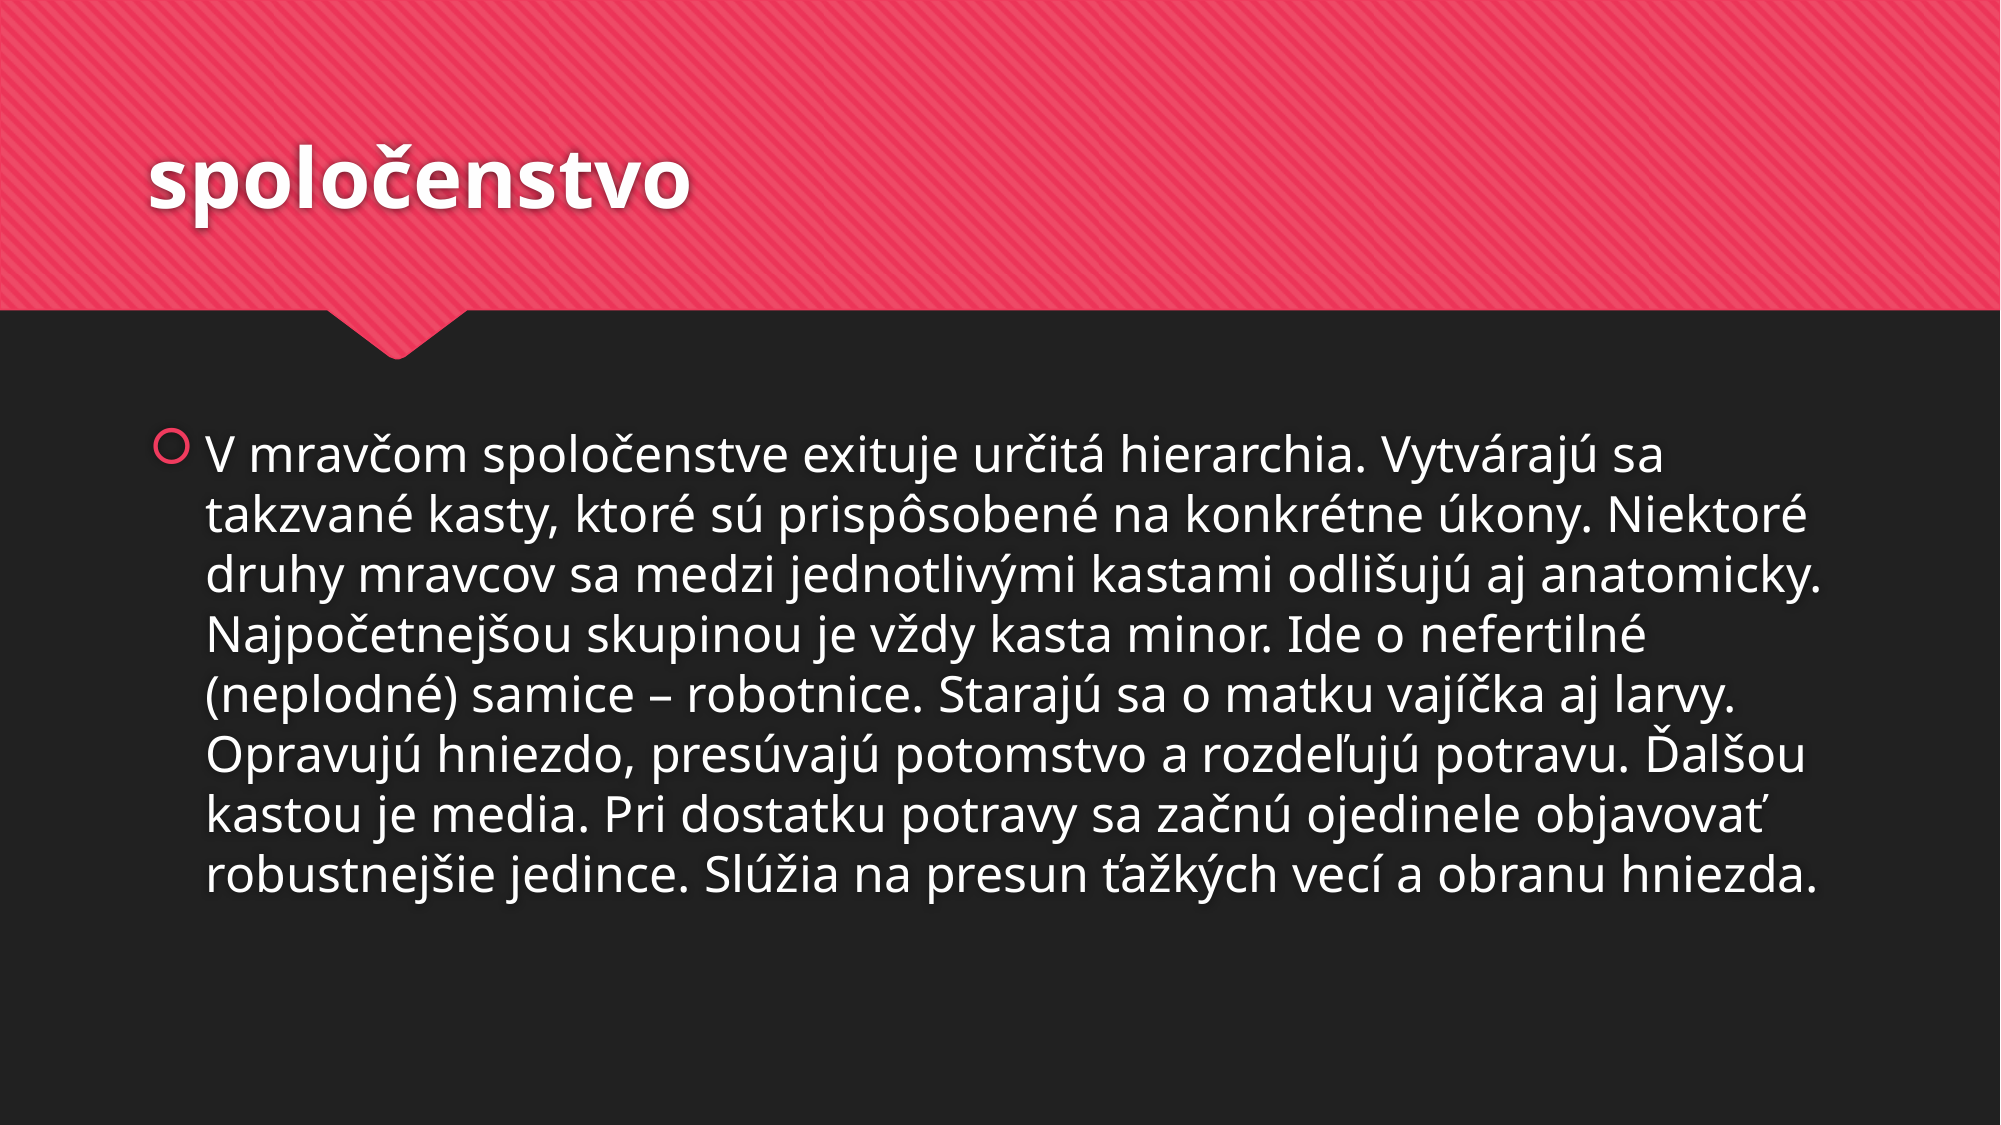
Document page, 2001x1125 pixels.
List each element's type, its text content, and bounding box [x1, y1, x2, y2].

list V mravčom spoločenstve exituje určitá hierarchia. Vytvárajú sa takzvané kasty, ktoré sú prispôsobené na konkrétne úkony. Niektoré druhy mravcov sa medzi jednotlivými kastami odlišujú aj anatomicky. Najpočetnejšou skupinou je vždy kasta minor. Ide o nefertilné (neplodné) samice – robotnice. Starajú sa o matku vajíčka aj larvy. Opravujú hniezdo, presúvajú potomstvo a rozdeľujú potravu. Ďalšou kastou je media. Pri dostatku potravy sa začnú ojedinele objavovať robustnejšie jedince. Slúžia na presun ťažkých vecí a obranu hniezda. [134, 364, 1866, 962]
title spoločenstvo [132, 73, 1868, 233]
